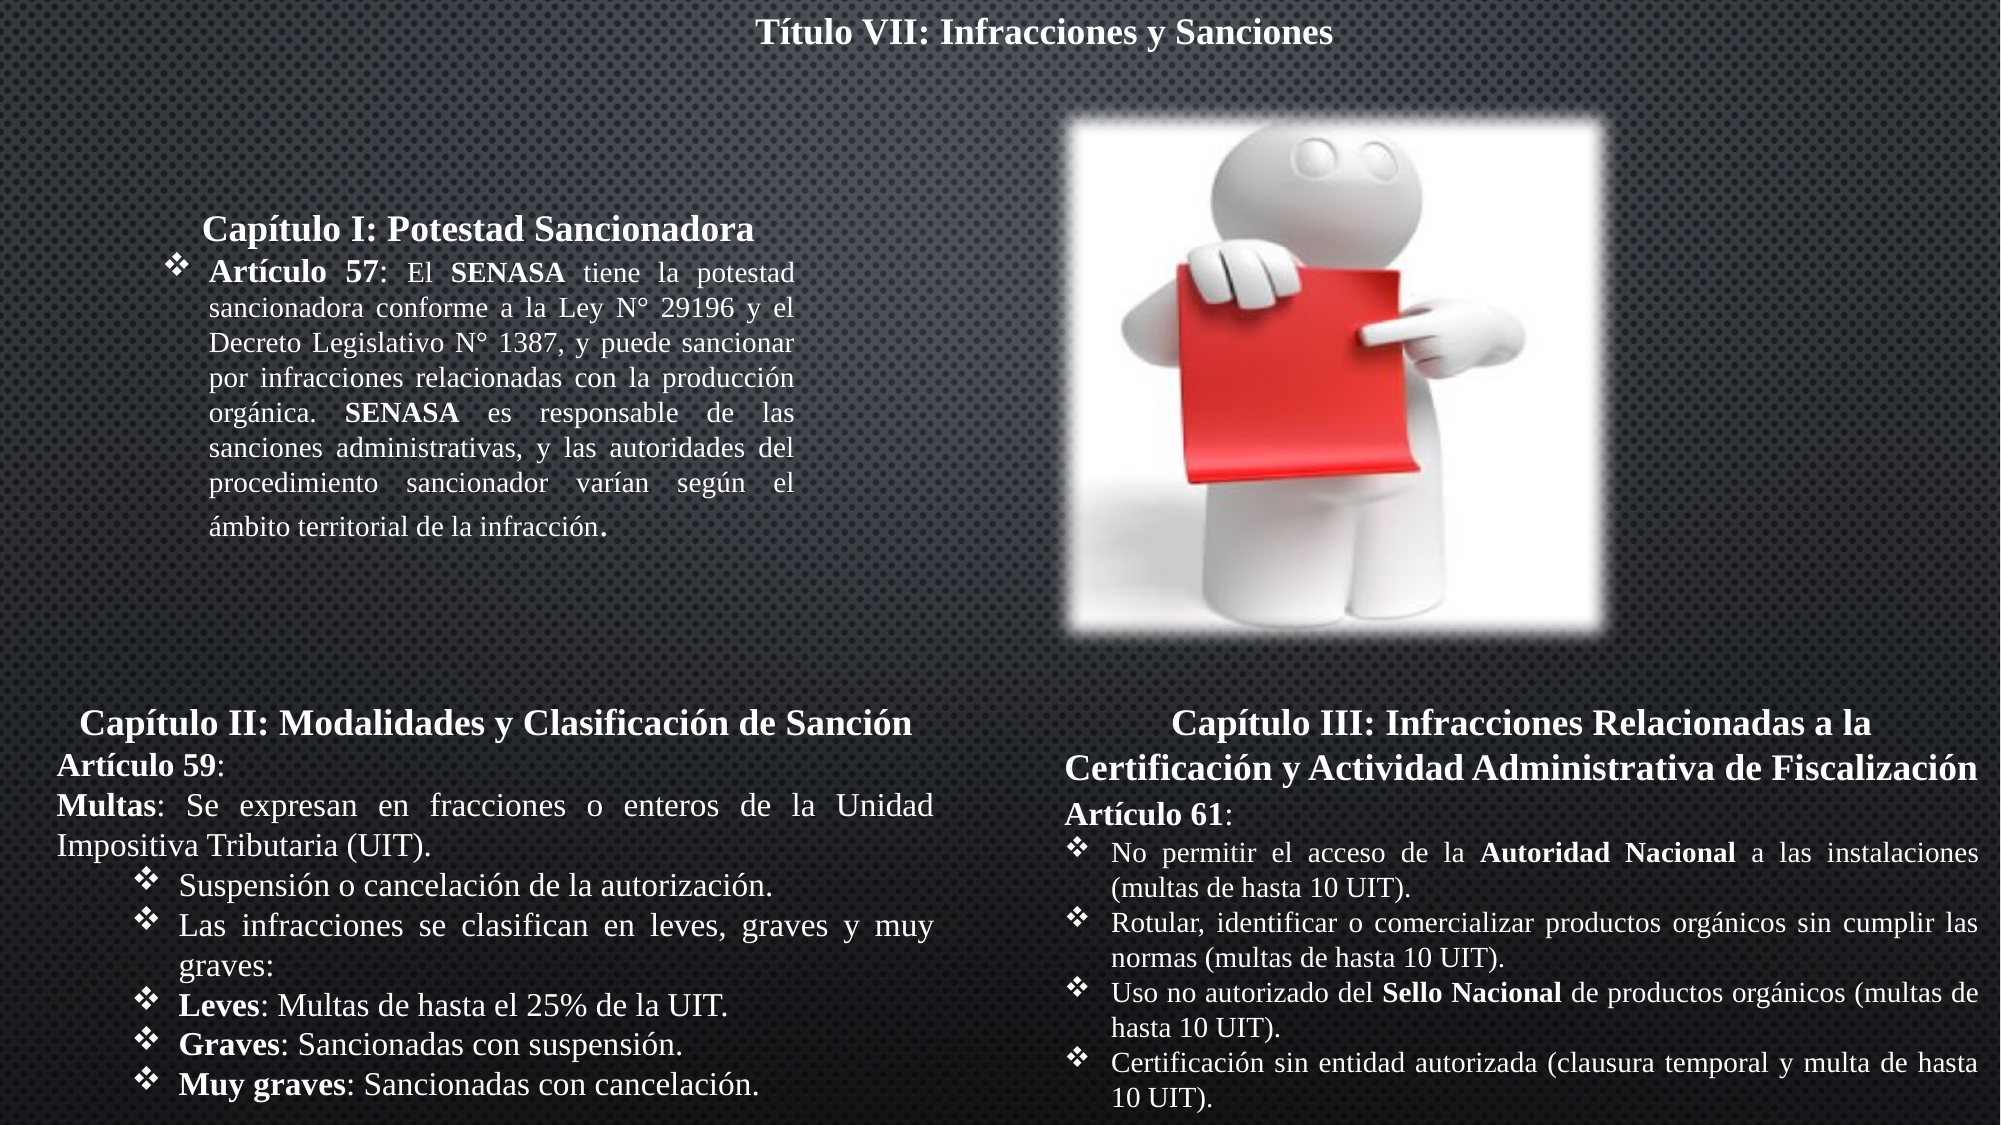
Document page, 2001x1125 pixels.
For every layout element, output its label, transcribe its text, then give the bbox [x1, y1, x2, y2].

text_box Título VII: Infracciones y Sanciones [567, 0, 1522, 60]
text_box Capítulo II: Modalidades y Clasificación de Sanción Artículo 59: Multas: Se expresan en fracciones o enteros de la Unidad Impositiva Tributaria (UIT). Suspensión o cancelación de la autorización. Las infracciones se clasifican en leves, graves y muy graves: Leves: Multas de hasta el 25% de la UIT. Graves: Sancionadas con suspensión. Muy graves: Sancionadas con cancelación. [41, 690, 951, 1110]
picture [1049, 100, 1622, 651]
text_box Capítulo I: Potestad Sancionadora Artículo 57: El SENASA tiene la potestad sancionadora conforme a la Ley N° 29196 y el Decreto Legislativo N° 1387, y puede sancionar por infracciones relacionadas con la producción orgánica. SENASA es responsable de las sanciones administrativas, y las autoridades del procedimiento sancionador varían según el ámbito territorial de la infracción. [147, 196, 810, 551]
text_box Capítulo III: Infracciones Relacionadas a la Certificación y Actividad Administrativa de Fiscalización Artículo 61: No permitir el acceso de la Autoridad Nacional a las instalaciones (multas de hasta 10 UIT). Rotular, identificar o comercializar productos orgánicos sin cumplir las normas (multas de hasta 10 UIT). Uso no autorizado del Sello Nacional de productos orgánicos (multas de hasta 10 UIT). Certificación sin entidad autorizada (clausura temporal y multa de hasta 10 UIT). [1049, 690, 1995, 1121]
